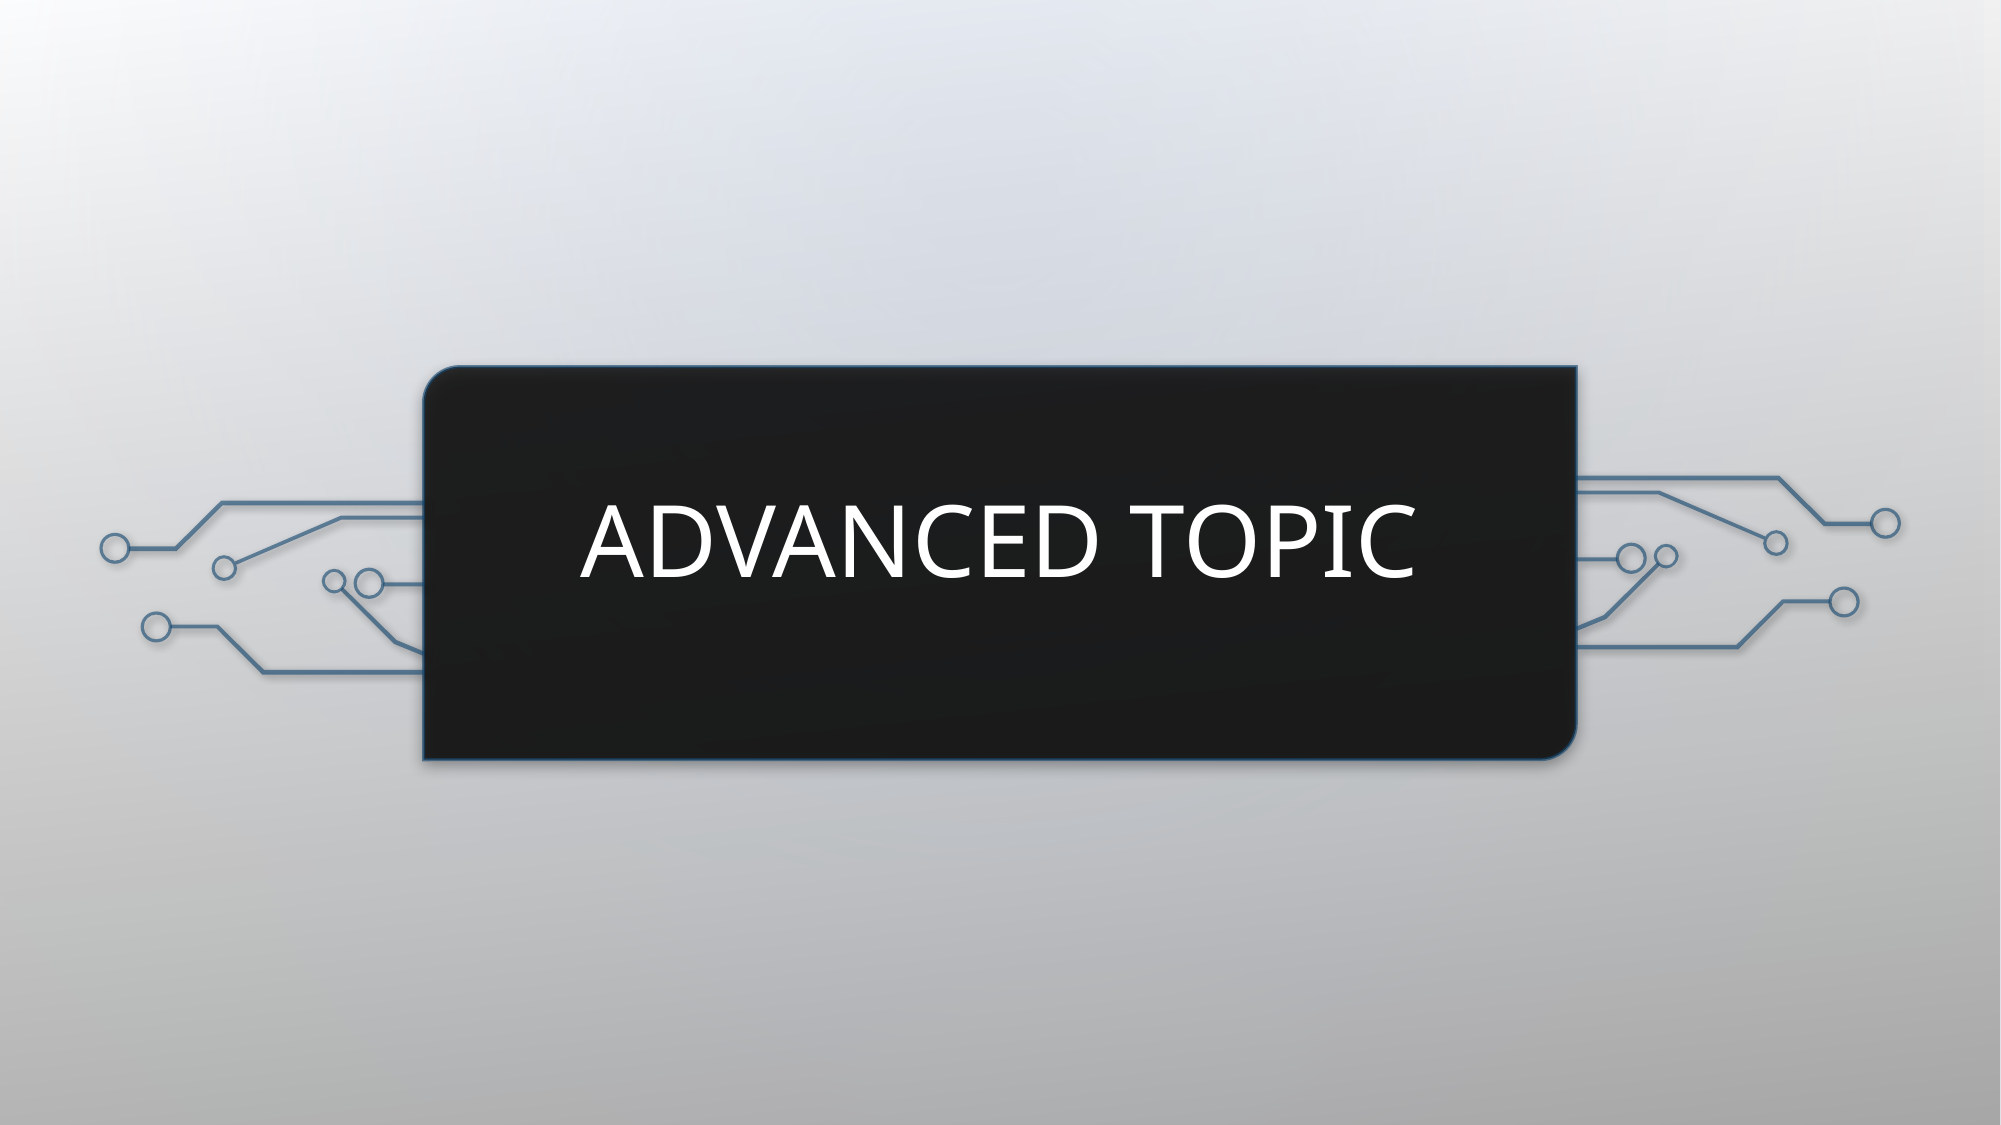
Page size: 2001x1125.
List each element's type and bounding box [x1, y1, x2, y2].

text_box [99, 475, 1902, 675]
text_box [0, 0, 2000, 1125]
